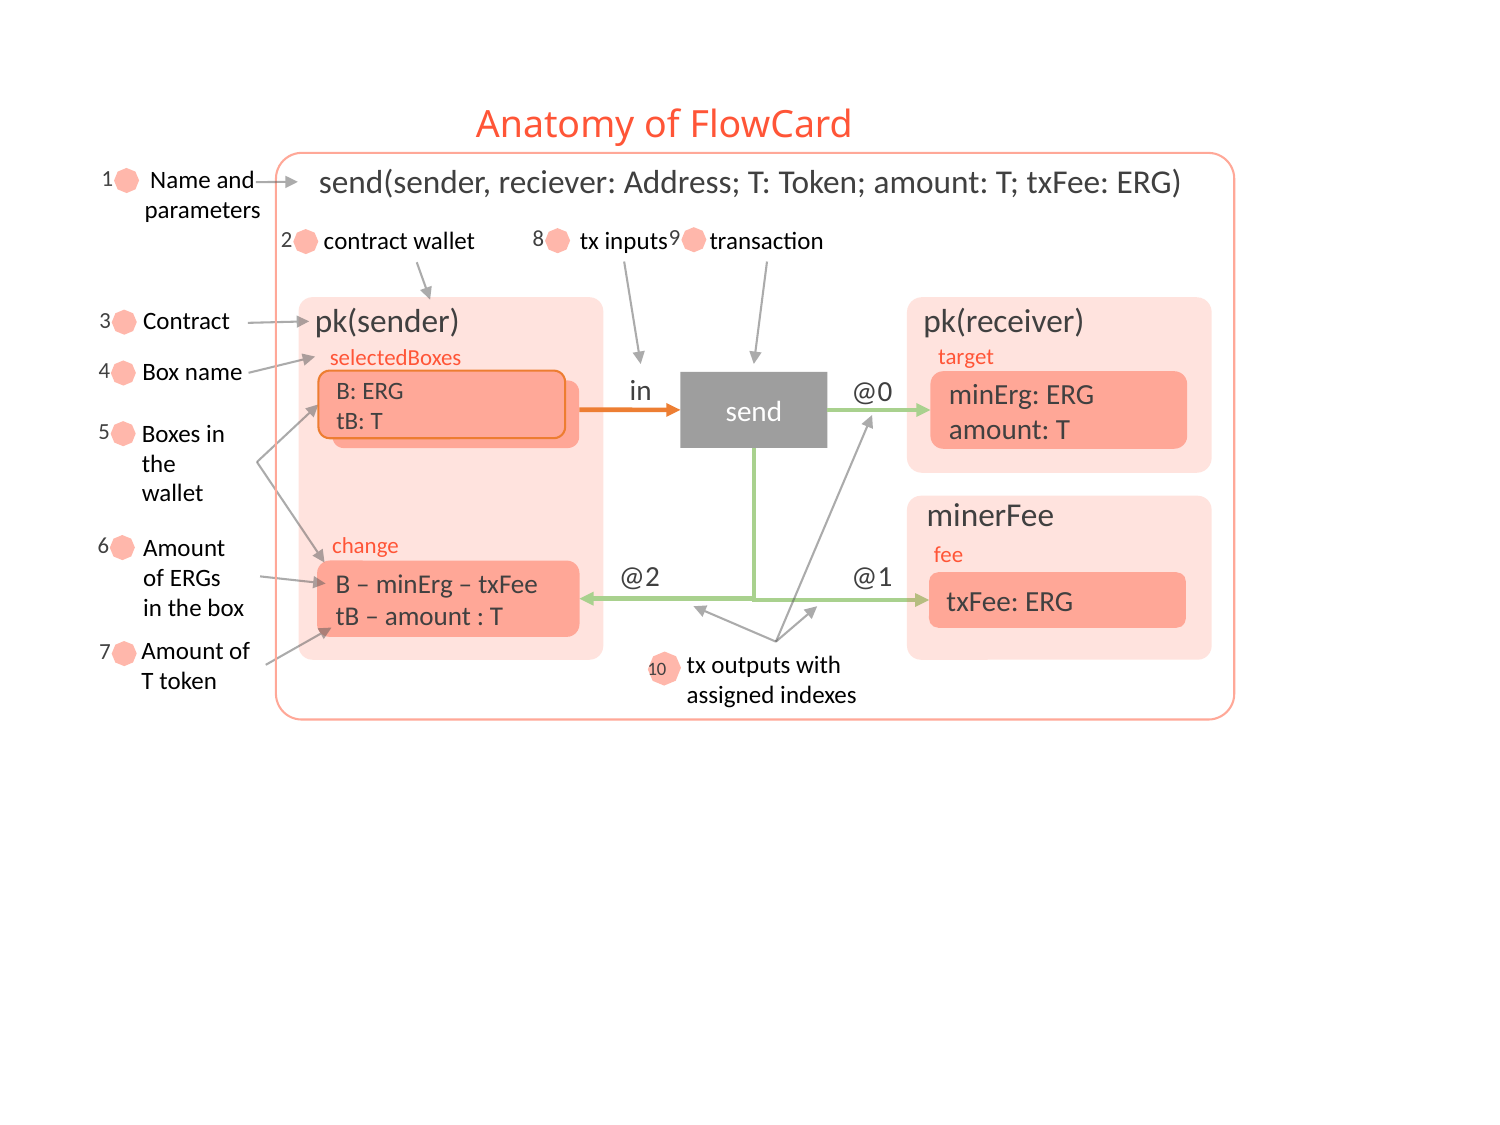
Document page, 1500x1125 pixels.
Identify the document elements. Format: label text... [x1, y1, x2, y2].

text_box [248, 356, 315, 373]
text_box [693, 606, 775, 642]
text_box 5 [109, 420, 137, 448]
text_box Boxes in the wallet [127, 409, 256, 515]
text_box [274, 151, 1236, 721]
text_box Box name [127, 347, 258, 393]
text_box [753, 262, 768, 364]
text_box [256, 462, 325, 563]
text_box Amount of T token [126, 627, 266, 703]
text_box Name and parameters [129, 156, 283, 232]
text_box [416, 262, 431, 300]
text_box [318, 370, 580, 449]
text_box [256, 404, 319, 462]
text_box Amount of ERGs in the box [128, 524, 261, 627]
text_box 1 [112, 166, 141, 195]
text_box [873, 436, 918, 612]
text_box 3 [110, 308, 138, 336]
text_box 6 [108, 533, 137, 562]
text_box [765, 436, 775, 606]
text_box Contract [128, 297, 261, 342]
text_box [775, 415, 873, 642]
text_box 7 [110, 639, 138, 668]
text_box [265, 627, 332, 666]
text_box send(sender, reciever: Address; T: Token; amount: T; txFee: ERG) [296, 152, 1198, 208]
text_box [624, 262, 641, 364]
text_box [591, 436, 742, 611]
text_box 4 [109, 359, 138, 387]
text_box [260, 577, 326, 584]
text_box Anatomy of FlowCard [385, 97, 944, 151]
